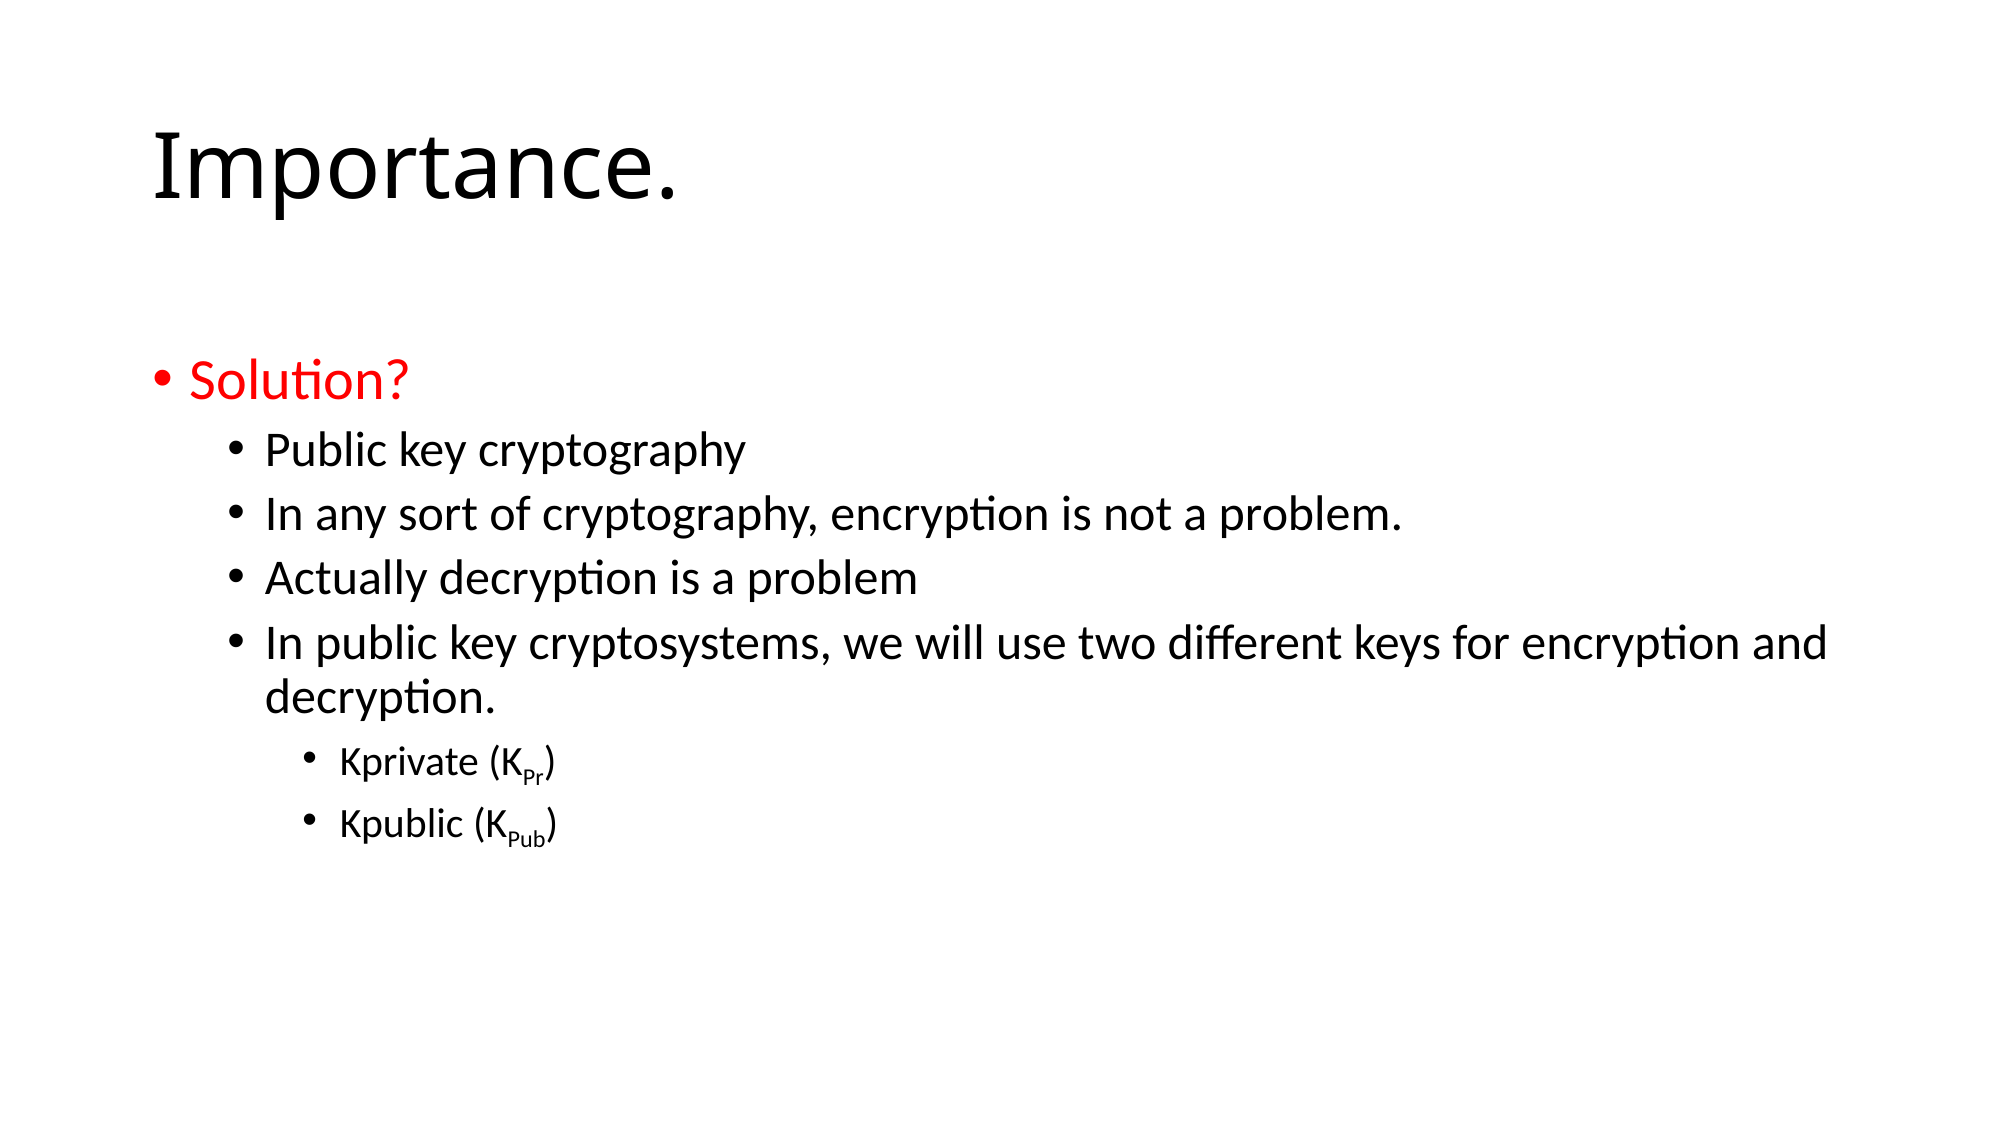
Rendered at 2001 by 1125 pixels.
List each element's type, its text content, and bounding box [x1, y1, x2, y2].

title Importance. [137, 59, 1863, 278]
list Solution? Public key cryptography In any sort of cryptography, encryption is not a problem. Actually decryption is a problem In public key cryptosystems, we will use two different keys for encryption and decryption. Kprivate (KPr) Kpublic (KPub) [137, 342, 1863, 873]
